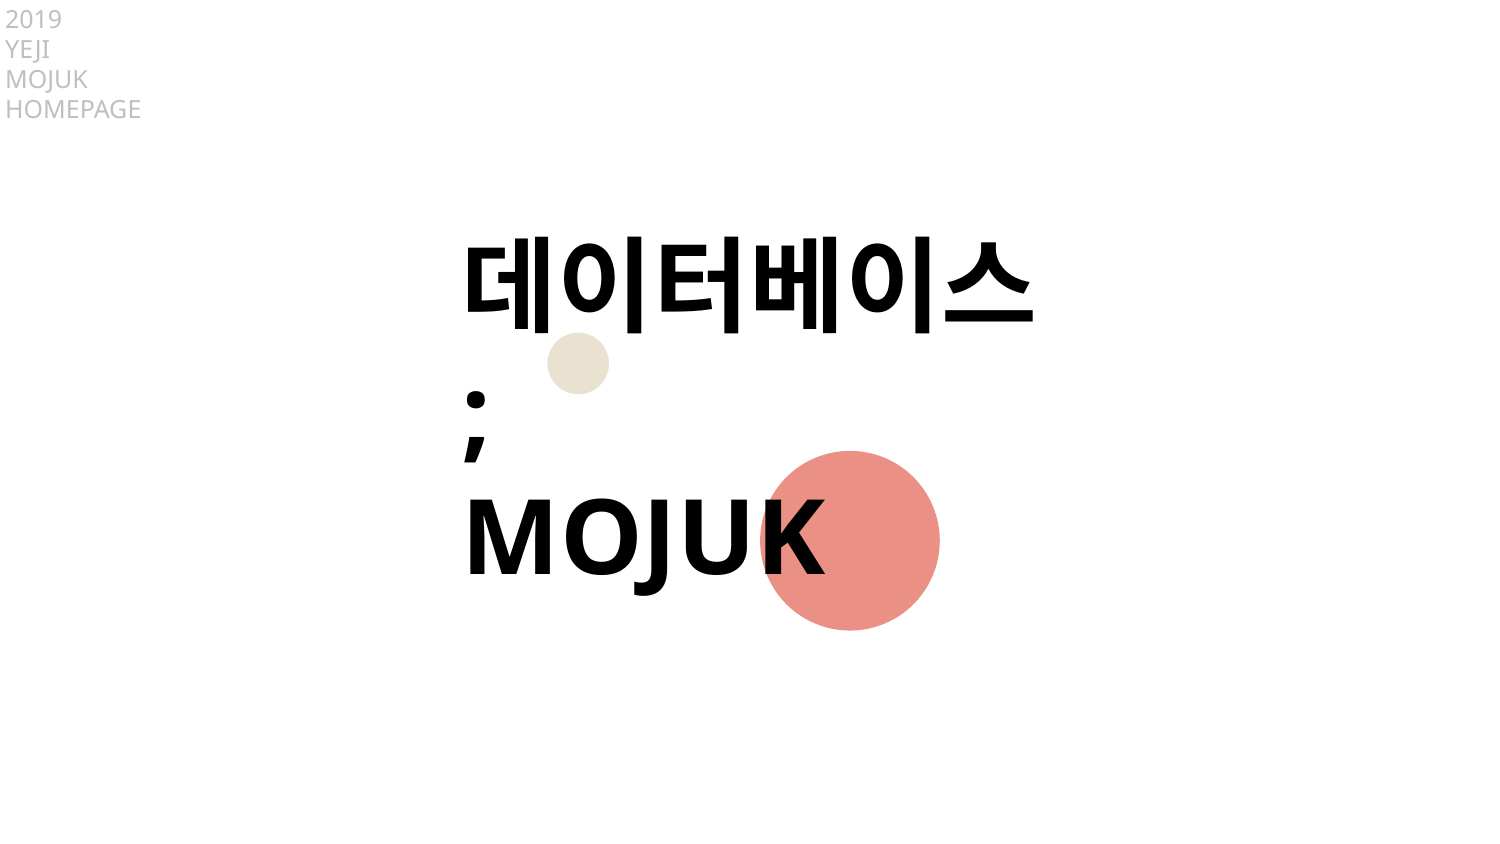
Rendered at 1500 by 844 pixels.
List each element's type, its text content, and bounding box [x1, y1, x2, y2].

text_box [479, 212, 1021, 631]
text_box 2019 YEJI MOJUK HOMEPAGE [0, 0, 157, 132]
